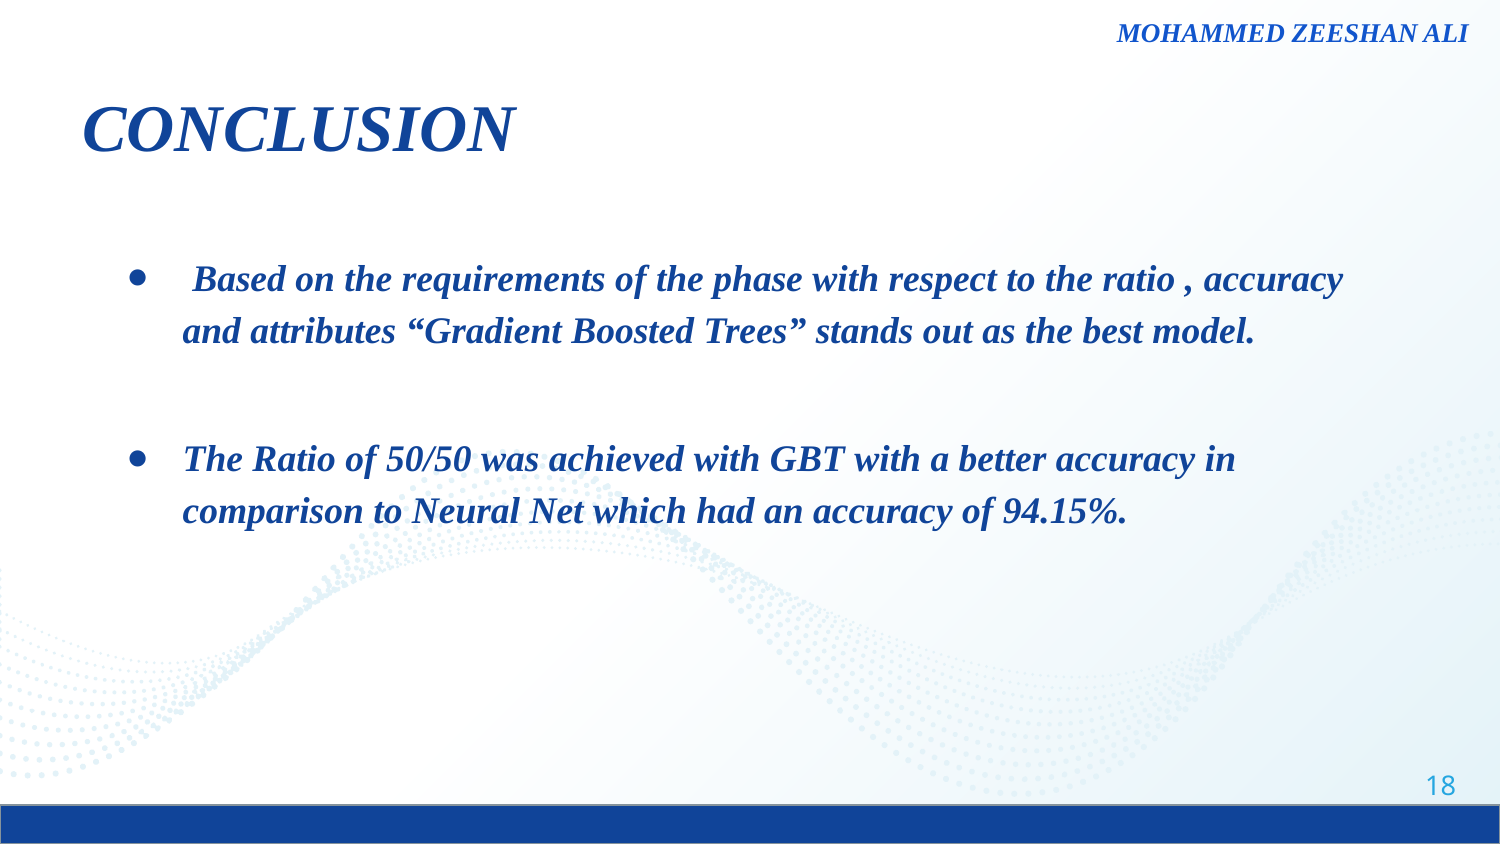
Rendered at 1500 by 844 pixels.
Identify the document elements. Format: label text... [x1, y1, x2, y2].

list Based on the requirements of the phase with respect to the ratio , accuracy and attributes “Gradient Boosted Trees” stands out as the best model. The Ratio of 50/50 was achieved with GBT with a better accuracy in comparison to Neural Net which had an accuracy of 94.15%. [107, 247, 1402, 745]
text_box MOHAMMED ZEESHAN ALI [1101, 0, 1500, 63]
title CONCLUSION [82, 101, 1242, 167]
slide_number ‹#› [1366, 754, 1457, 819]
